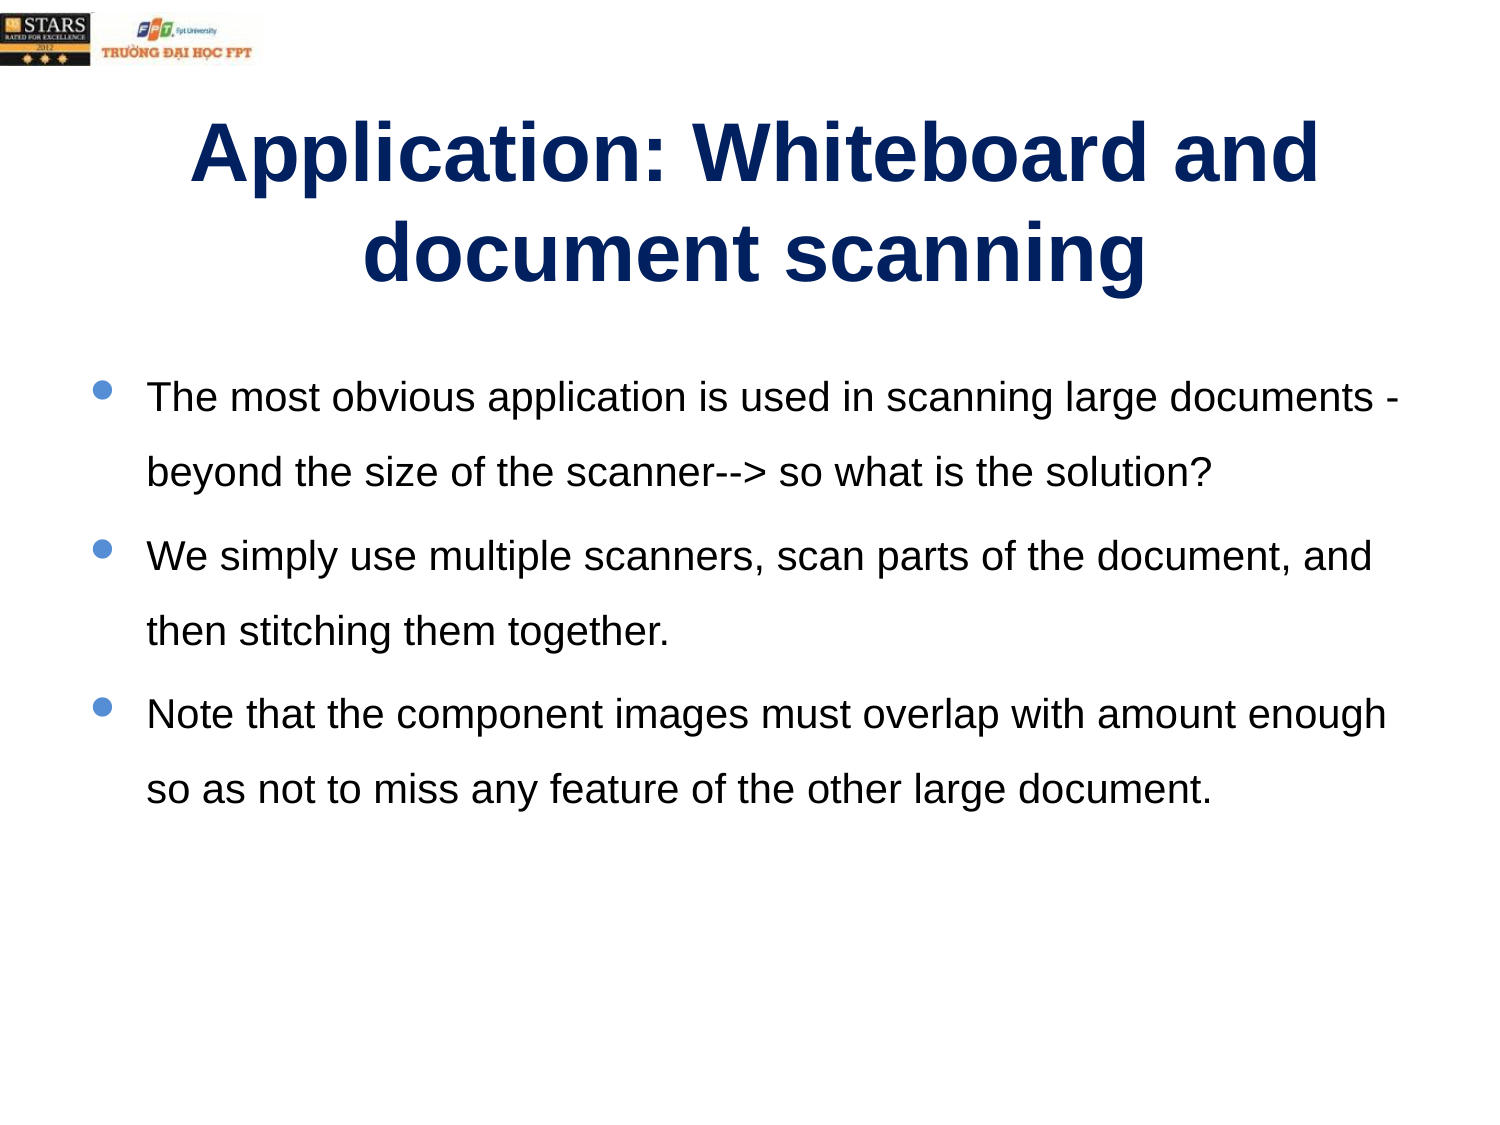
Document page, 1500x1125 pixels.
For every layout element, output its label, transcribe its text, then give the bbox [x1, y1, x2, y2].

picture [0, 12, 263, 66]
list The most obvious application is used in scanning large documents - beyond the size of the scanner--> so what is the solution? We simply use multiple scanners, scan parts of the document, and then stitching them together. Note that the component images must overlap with amount enough so as not to miss any feature of the other large document. [75, 337, 1425, 1043]
title Application: Whiteboard and document scanning [80, 97, 1431, 300]
